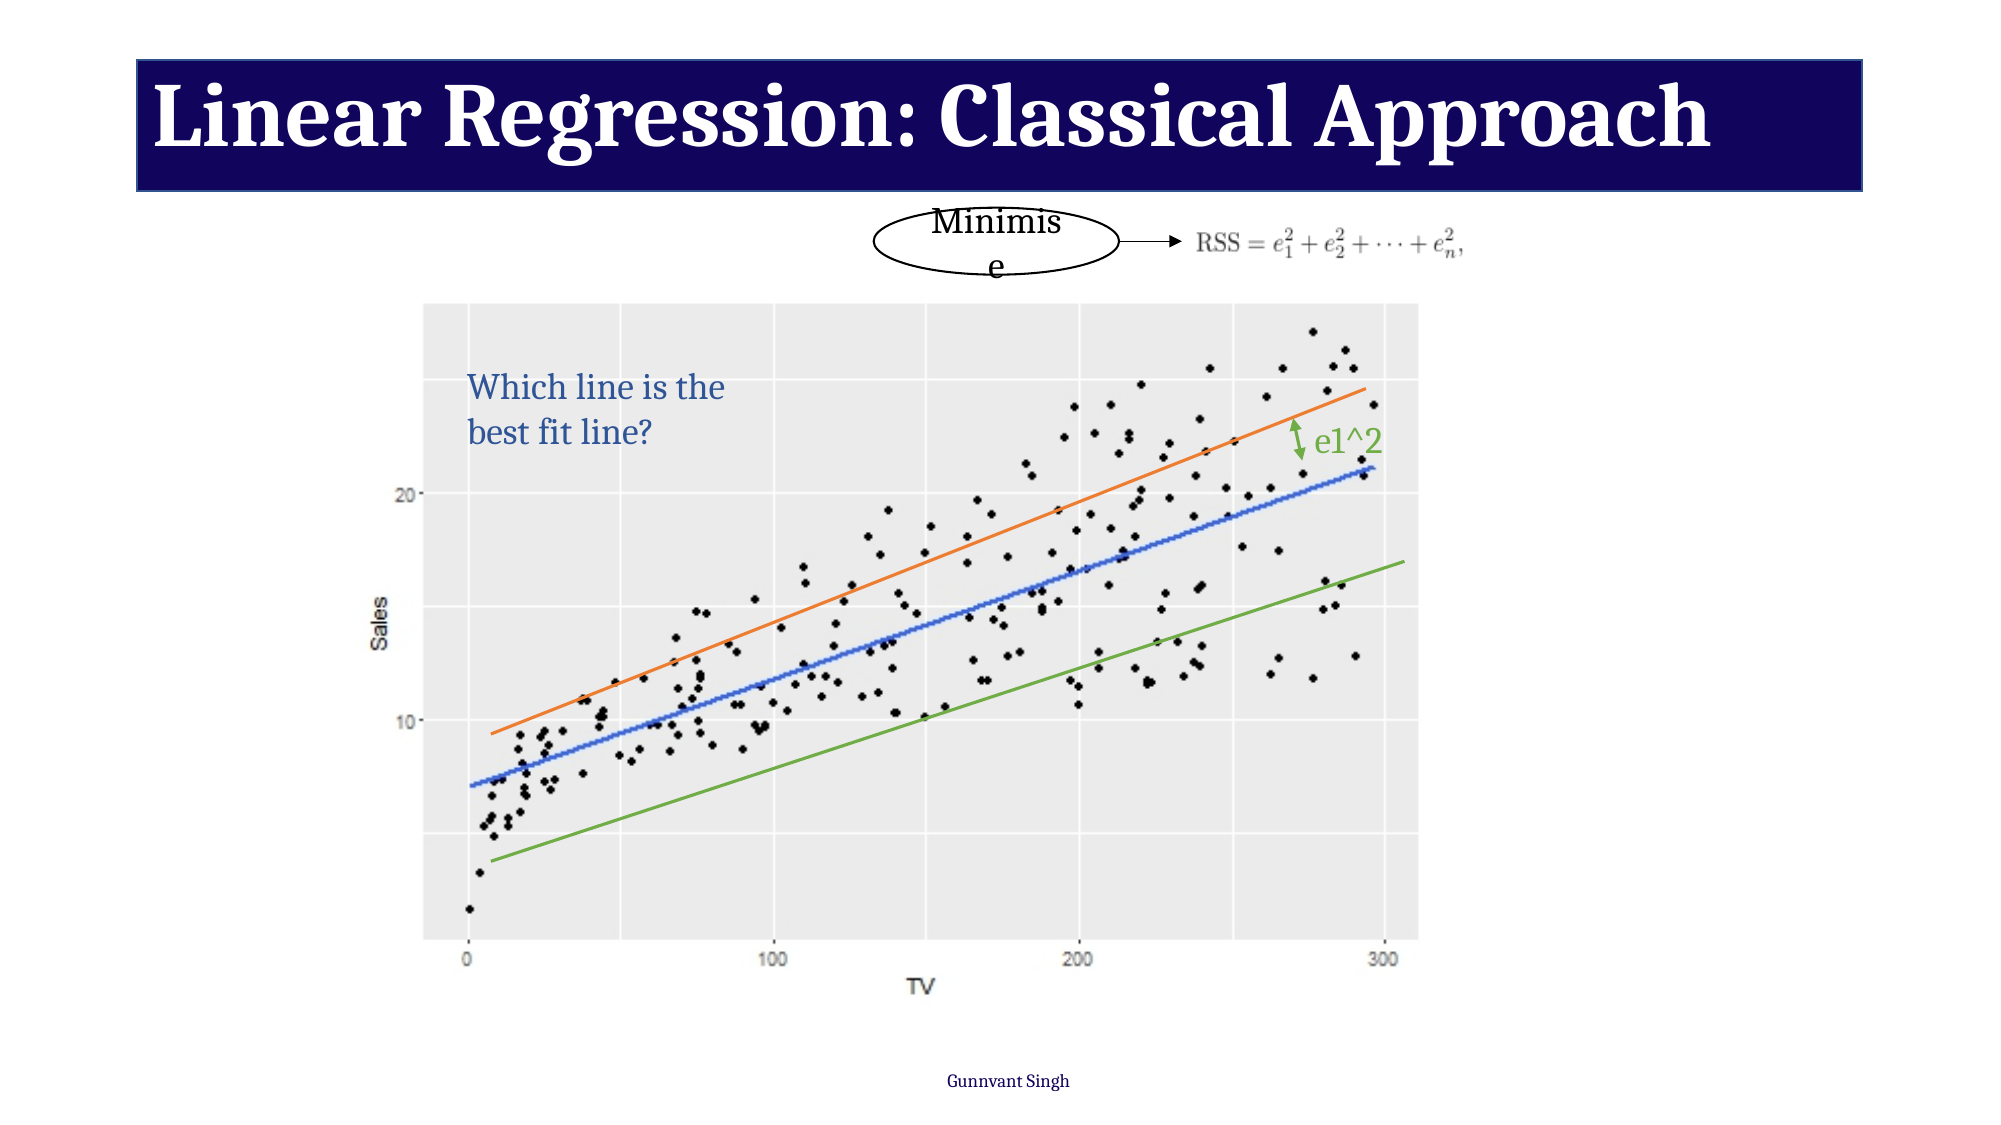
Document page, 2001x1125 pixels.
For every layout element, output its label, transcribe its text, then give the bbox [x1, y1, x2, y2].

text_box Minimise [872, 206, 1121, 276]
picture [1181, 207, 1487, 287]
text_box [1293, 418, 1303, 461]
title Linear Regression: Classical Approach [137, 59, 1863, 278]
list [353, 294, 1431, 1009]
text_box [490, 388, 1366, 561]
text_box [490, 561, 1405, 862]
